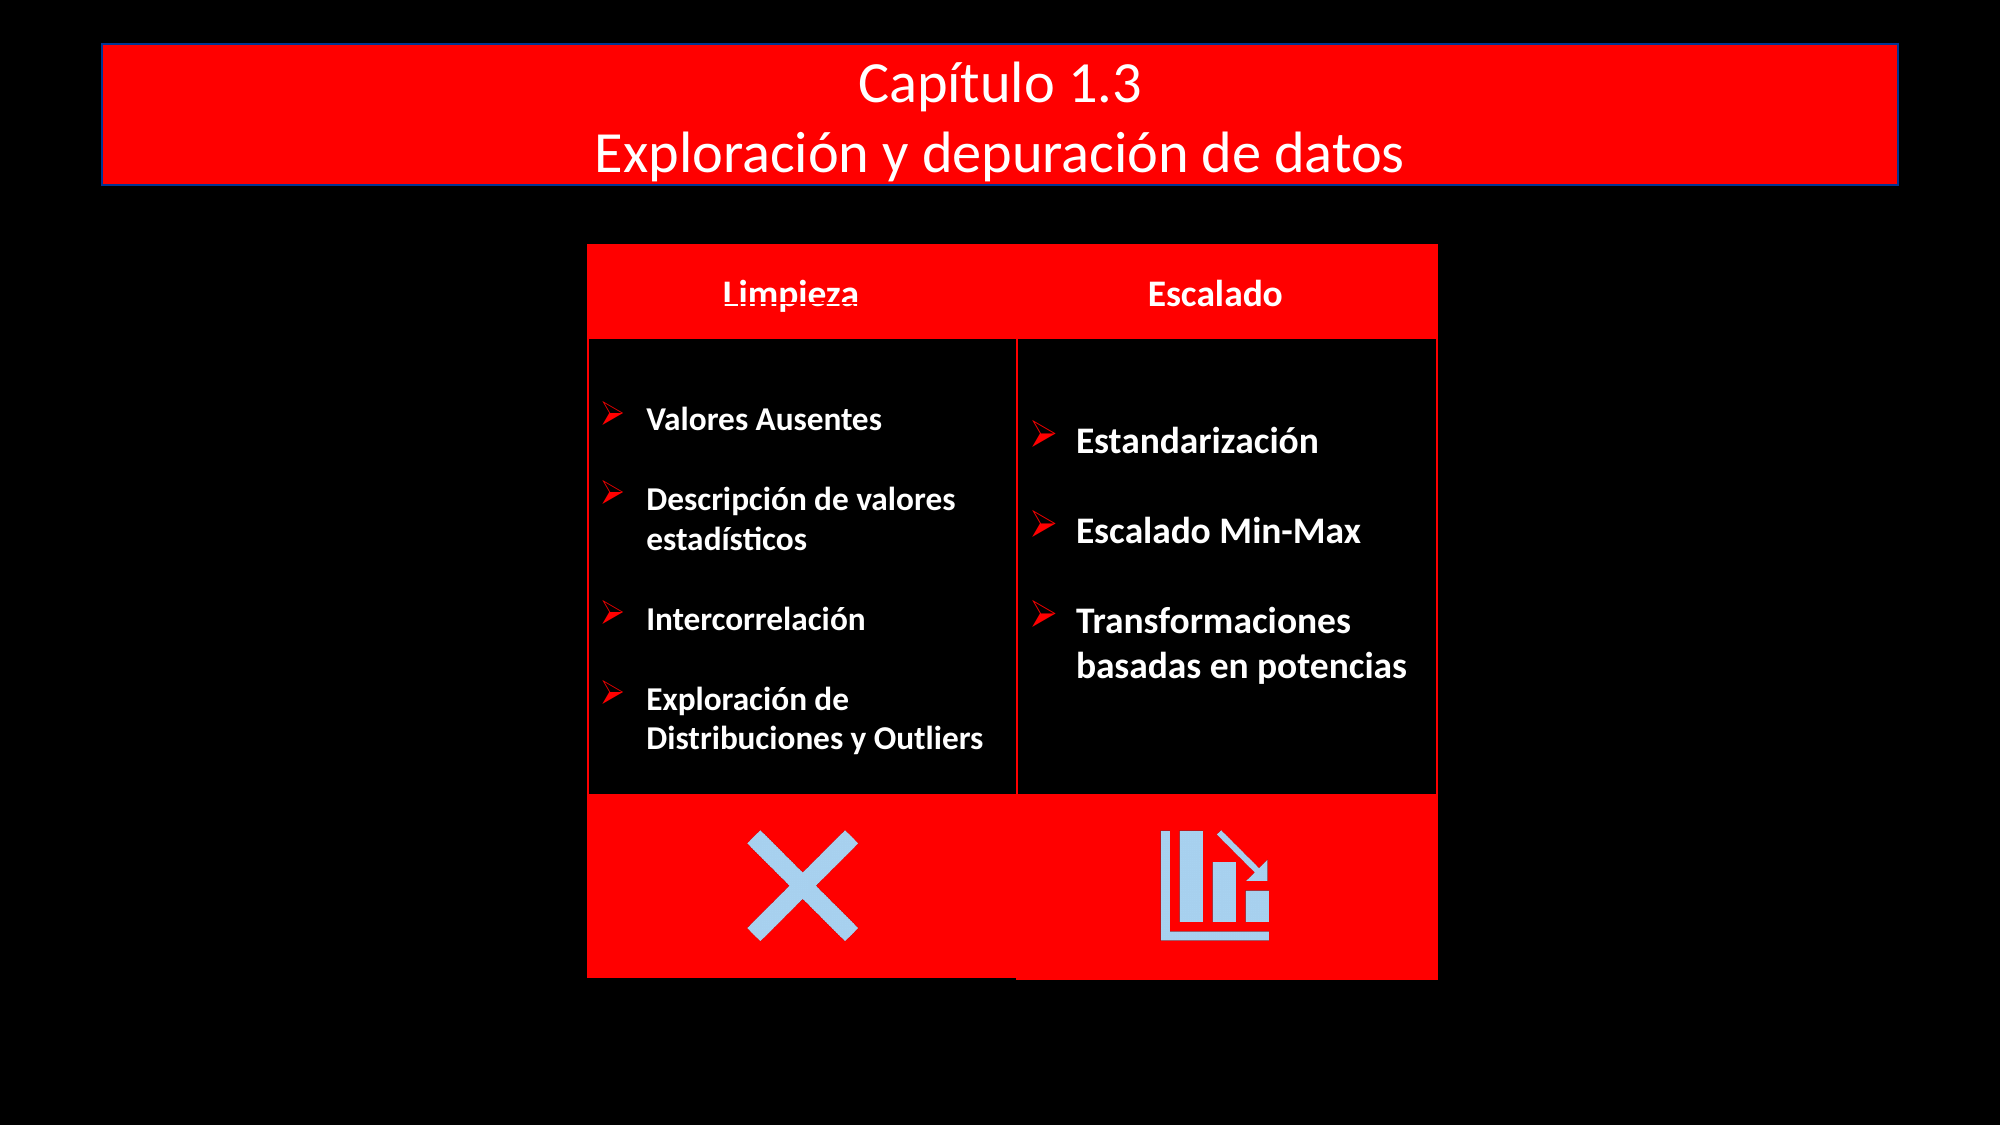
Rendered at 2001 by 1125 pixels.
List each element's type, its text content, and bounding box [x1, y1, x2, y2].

text_box [587, 794, 993, 978]
text_box [993, 794, 1438, 978]
text_box Limpieza [587, 244, 993, 302]
text_box Escalado [993, 244, 1438, 339]
text_box Valores Ausentes Descripción de valores estadísticos Intercorrelación Exploración de Distribuciones y Outliers [587, 302, 1016, 794]
text_box Capítulo 1.3 Exploración y depuración de datos [101, 43, 1899, 186]
picture [727, 810, 878, 961]
text_box Estandarización Escalado Min-Max Transformaciones basadas en potencias [1016, 320, 1438, 794]
picture [1140, 810, 1291, 961]
